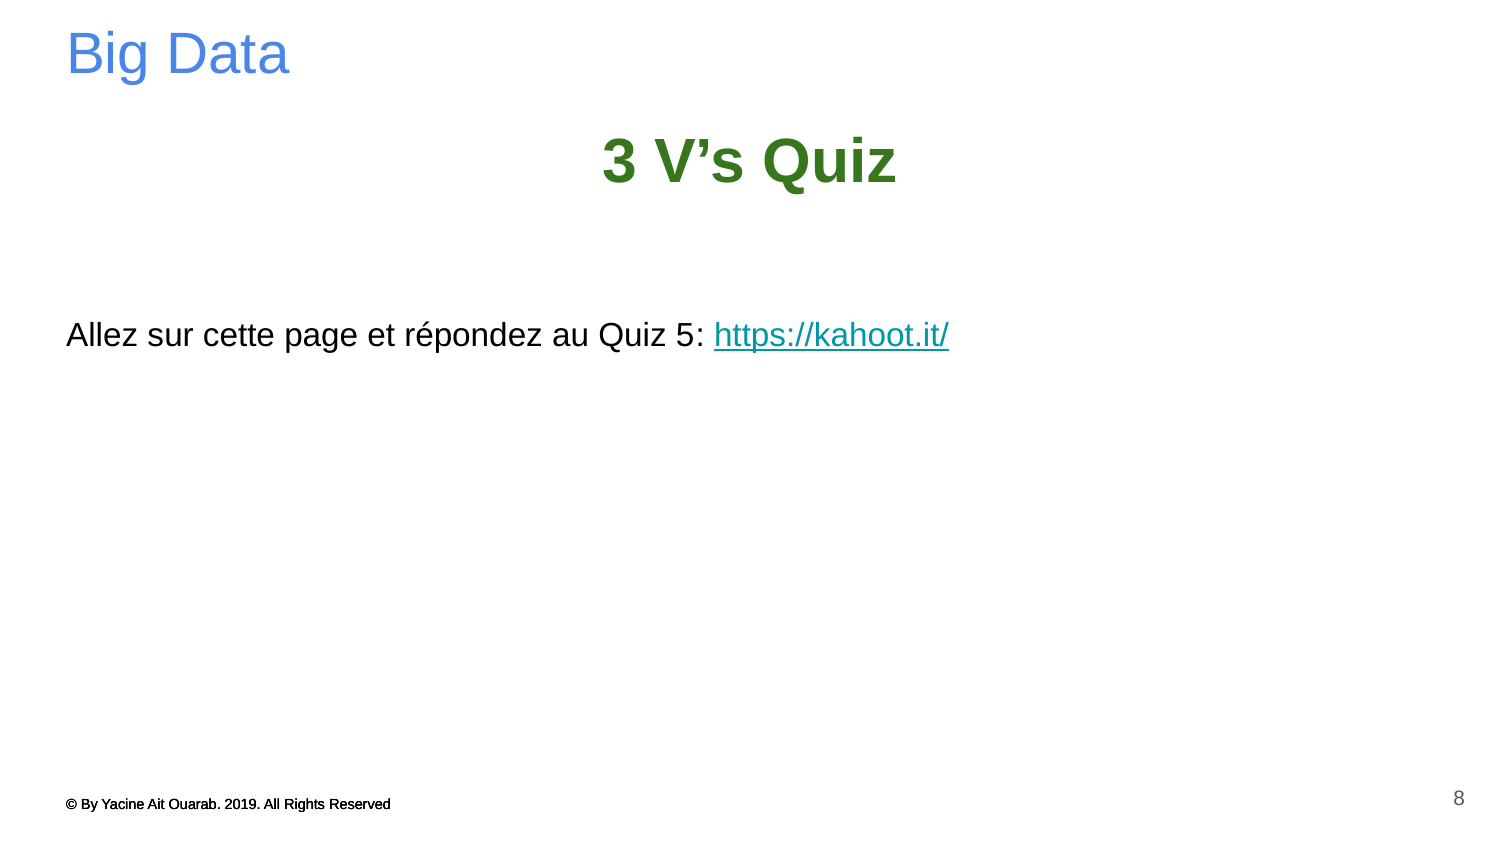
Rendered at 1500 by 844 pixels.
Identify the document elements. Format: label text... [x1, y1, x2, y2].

slide_number 8 [1389, 764, 1480, 830]
title Big Data [51, 0, 1449, 93]
list 3 V’s Quiz Allez sur cette page et répondez au Quiz 5: https://kahoot.it/ [51, 93, 1449, 765]
